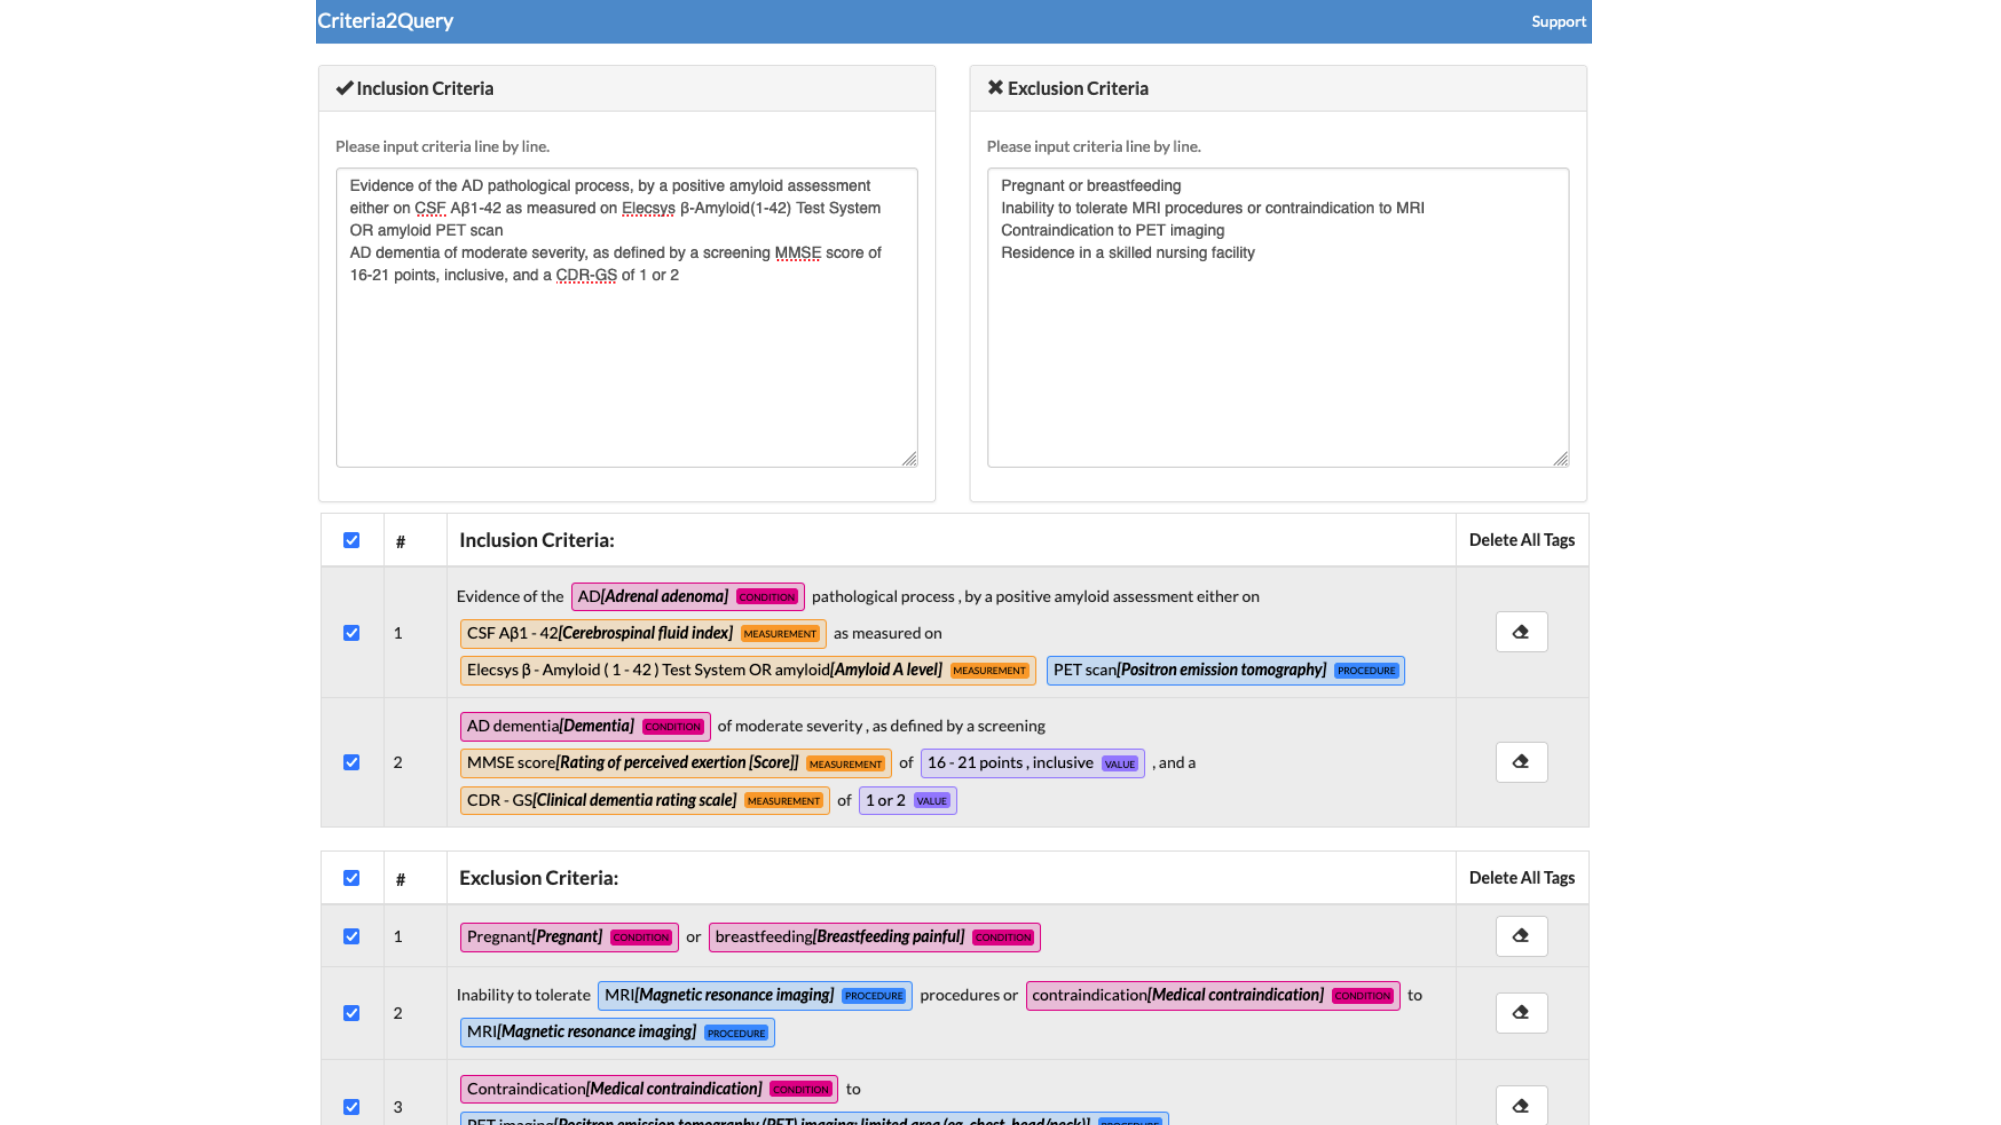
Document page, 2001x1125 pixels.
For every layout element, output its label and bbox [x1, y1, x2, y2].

picture [316, 0, 1592, 1125]
